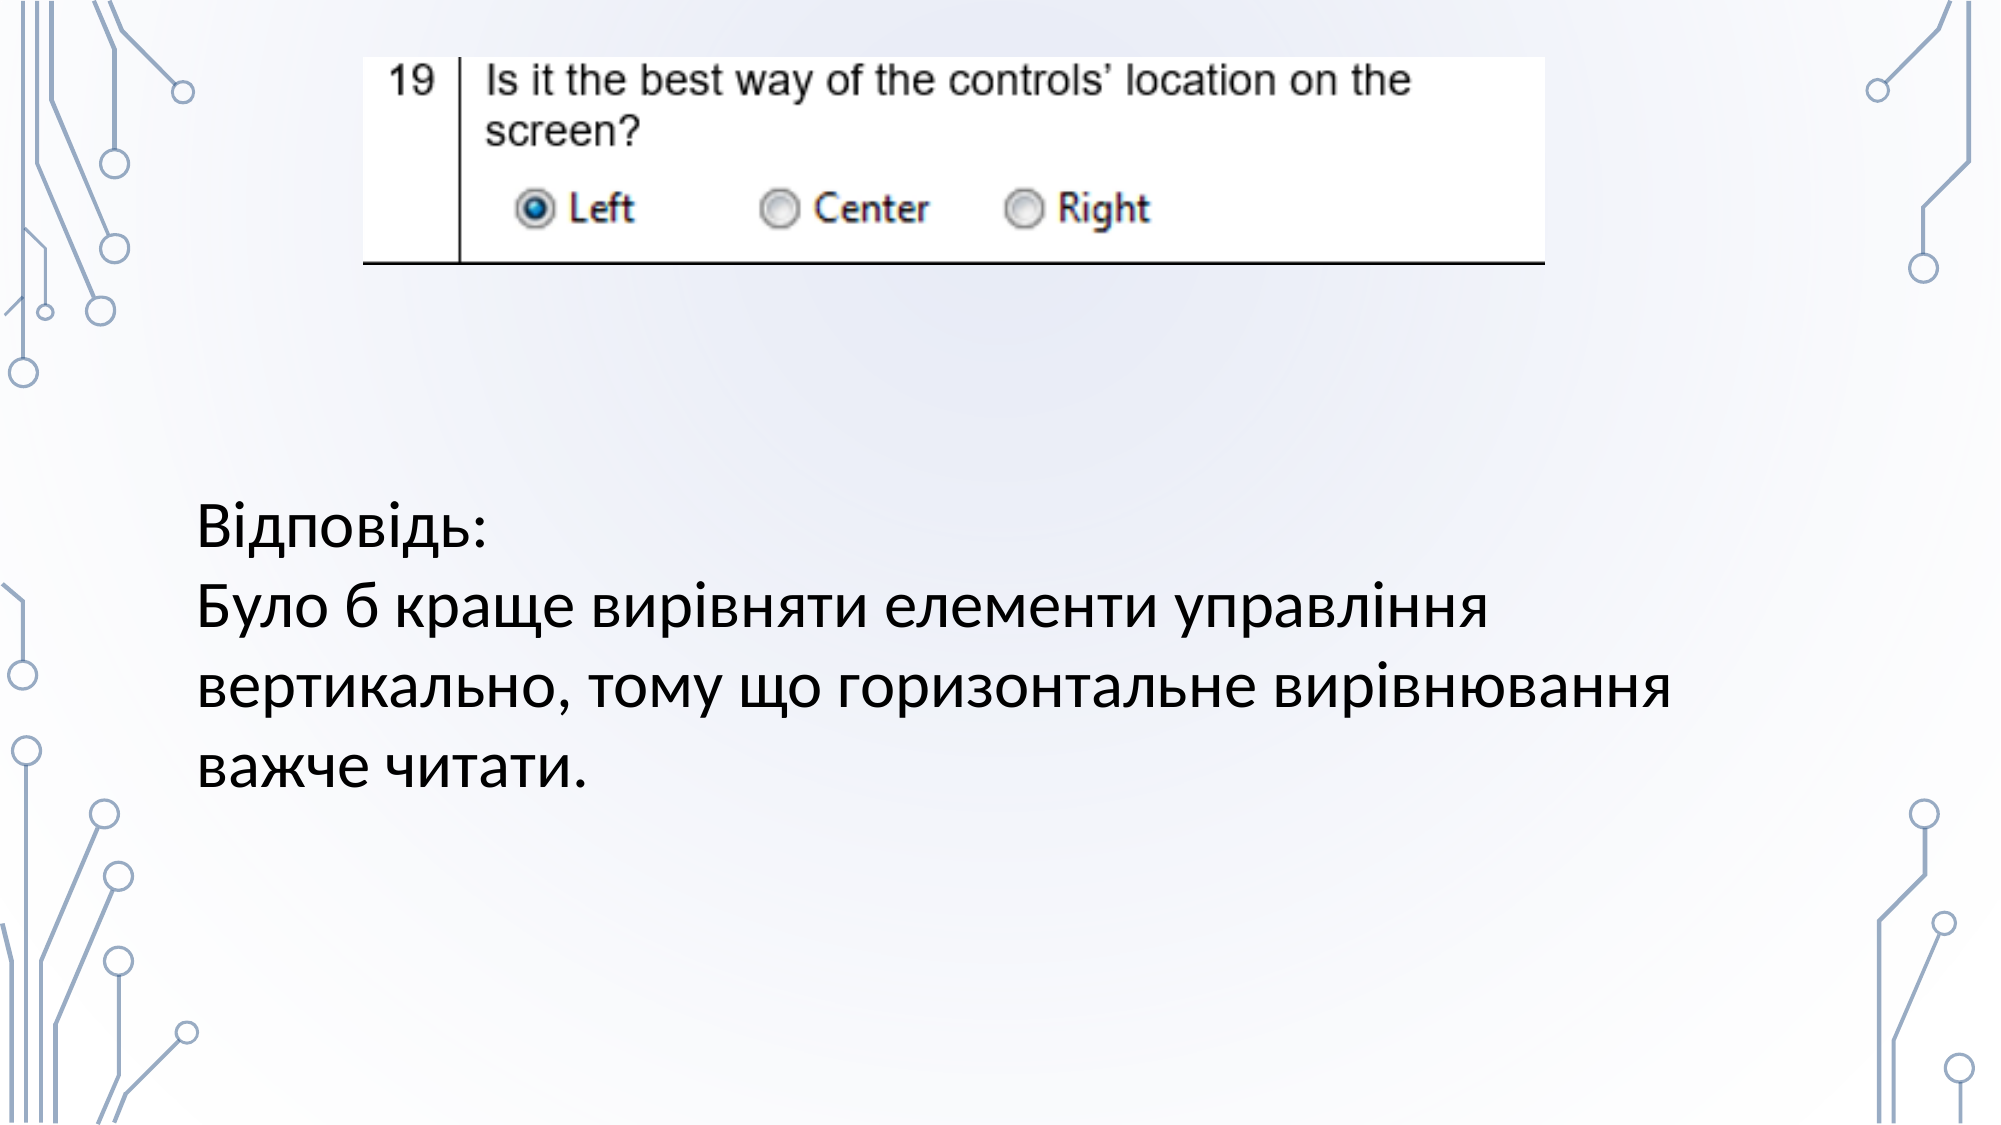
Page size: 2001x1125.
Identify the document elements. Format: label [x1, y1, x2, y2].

text_box [0, 0, 201, 1125]
text_box [1863, 0, 1976, 1124]
picture [201, 0, 2000, 1125]
